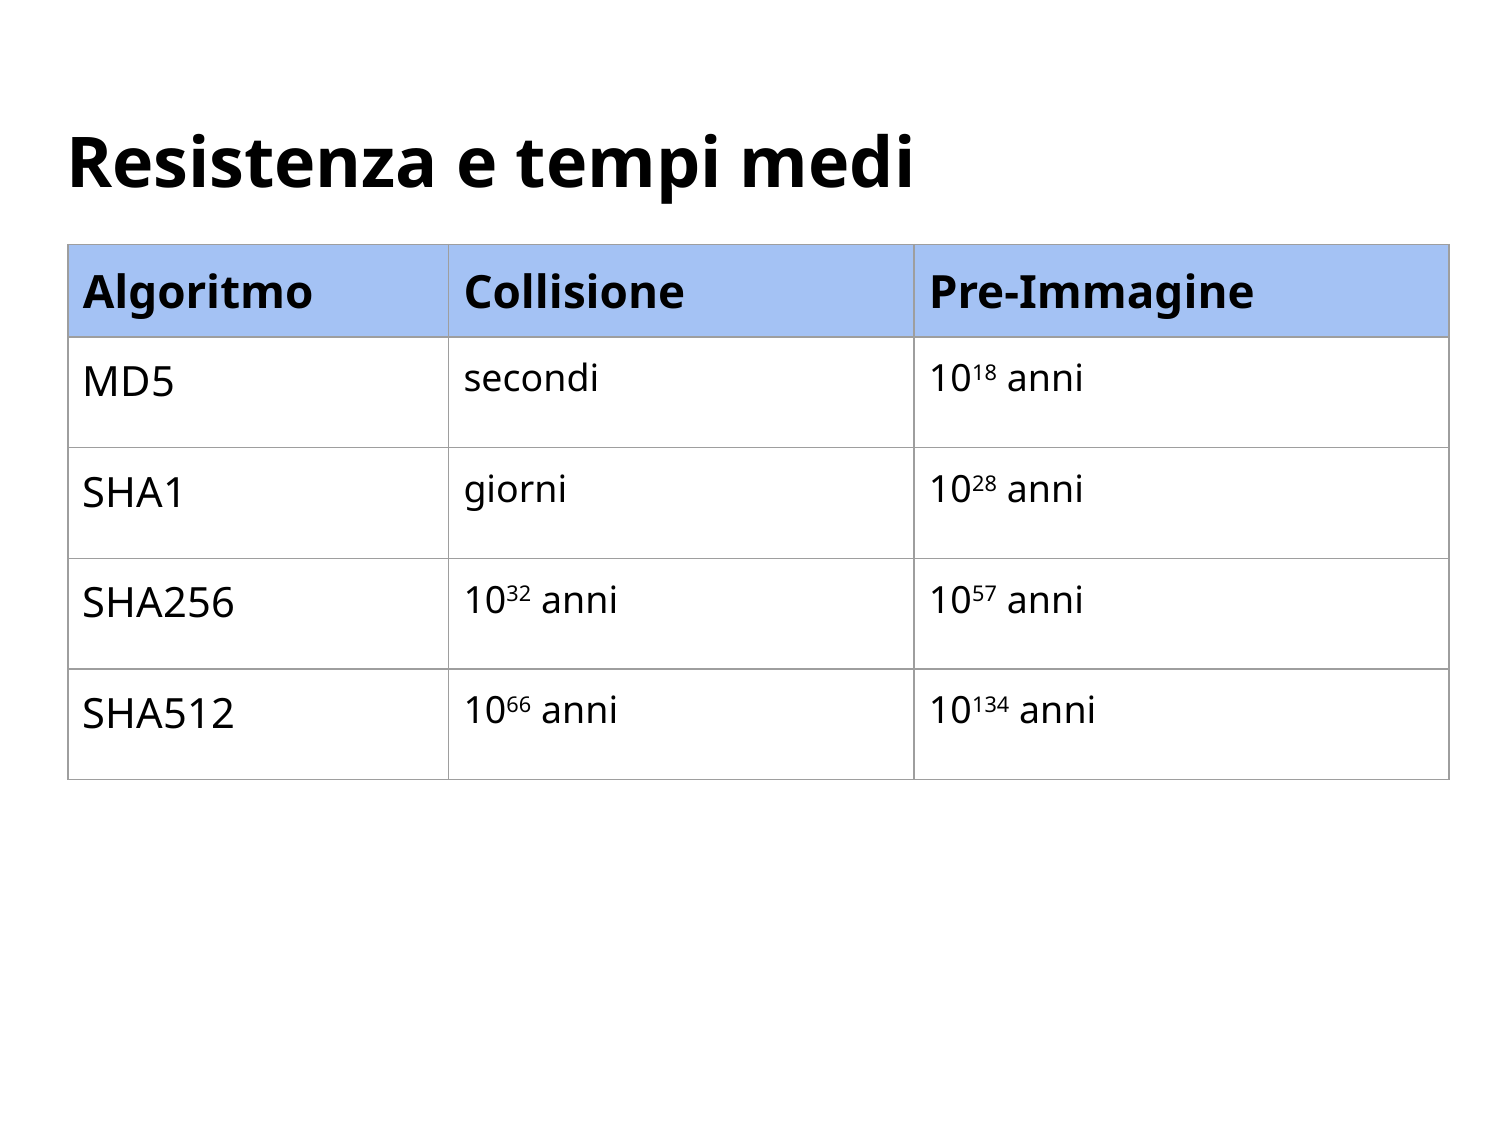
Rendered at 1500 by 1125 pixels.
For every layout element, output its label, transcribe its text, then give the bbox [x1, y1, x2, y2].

table_cell 1057 anni [915, 559, 1448, 668]
table_cell 10134 anni [915, 670, 1448, 779]
table_cell SHA1 [69, 448, 448, 558]
table_cell 1032 anni [449, 559, 913, 668]
table_cell 1028 anni [915, 448, 1448, 558]
title Resistenza e tempi medi [51, 97, 1449, 223]
table_cell 1018 anni [915, 338, 1448, 447]
table_cell SHA256 [69, 559, 448, 668]
table_cell giorni [449, 448, 913, 558]
table_cell secondi [449, 338, 913, 447]
table_header Pre-Immagine [915, 245, 1448, 336]
table_cell 1066 anni [449, 670, 913, 779]
table_header Collisione [449, 245, 913, 336]
table_header Algoritmo [69, 245, 448, 336]
table_cell SHA512 [69, 670, 448, 779]
table_cell MD5 [69, 338, 448, 447]
